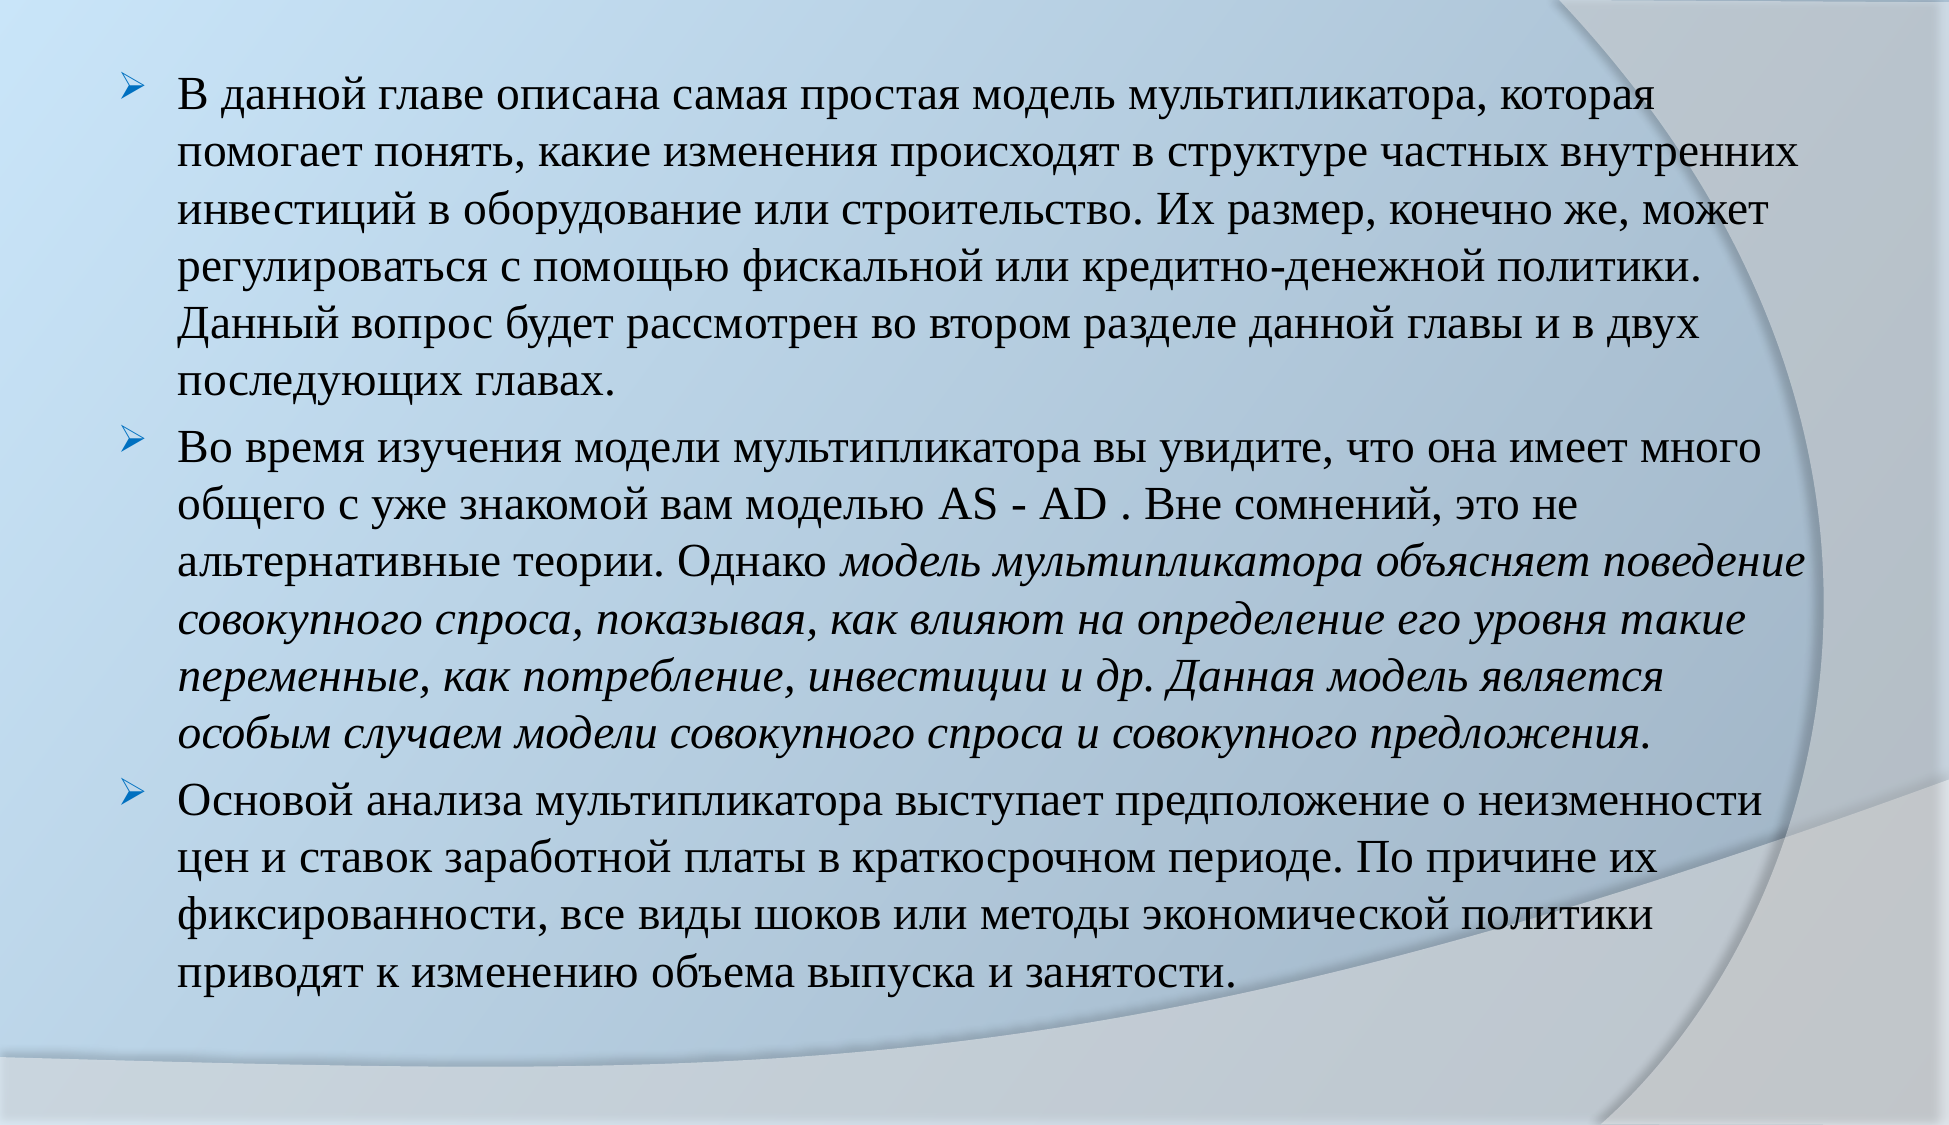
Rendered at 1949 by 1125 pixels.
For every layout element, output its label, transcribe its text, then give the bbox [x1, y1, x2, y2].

list В данной главе описана самая простая модель мультипликатора, которая помогает понять, какие изменения происходят в структуре частных внутренних инвестиций в оборудование или строительство. Их размер, конечно же, может регулироваться с помощью фискальной или кредитно-денежной политики. Данный вопрос будет рассмотрен во втором разделе данной главы и в двух последующих главах. Во время изучения модели мультипликатора вы увидите, что она имеет много общего с уже знакомой вам моделью AS - AD . Вне сомнений, это не альтернативные теории. Однако модель мультипликатора объясняет поведение совокупного спроса, показывая, как влияют на определение его уровня такие переменные, как потребление, инвестиции и др. Данная модель является особым случаем модели совокупного спроса и совокупного предложения. Основой анализа мультипликатора выступает предположение о неизменности цен и ставок заработной платы в краткосрочном периоде. По причине их фиксированности, все виды шоков или методы экономической политики приводят к изменению объема выпуска и занятости. [97, 54, 1837, 1059]
